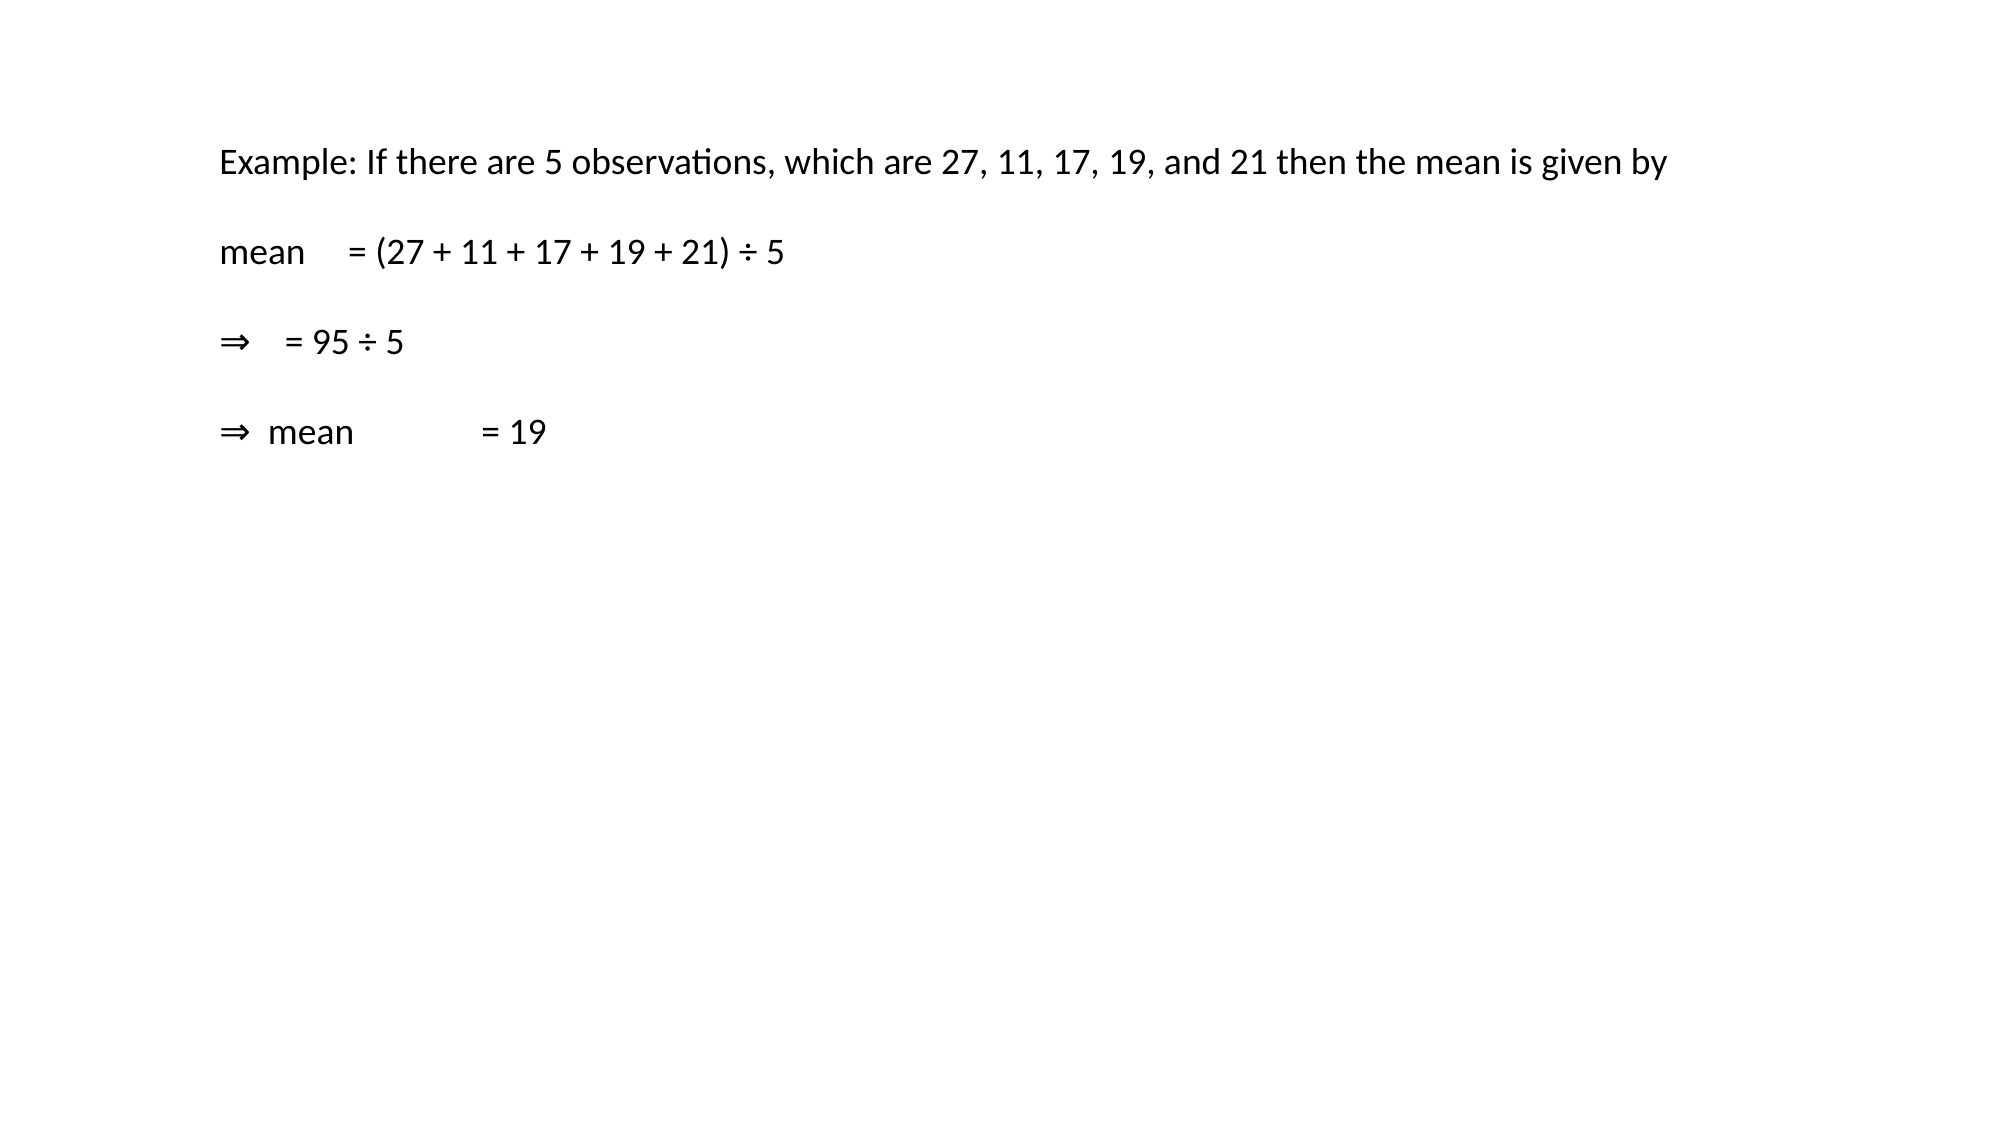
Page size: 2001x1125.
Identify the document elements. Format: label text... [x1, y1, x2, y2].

text_box Example: If there are 5 observations, which are 27, 11, 17, 19, and 21 then the mean is given by mean = (27 + 11 + 17 + 19 + 21) ÷ 5 ⇒ = 95 ÷ 5 ⇒ mean = 19 [204, 129, 1746, 460]
